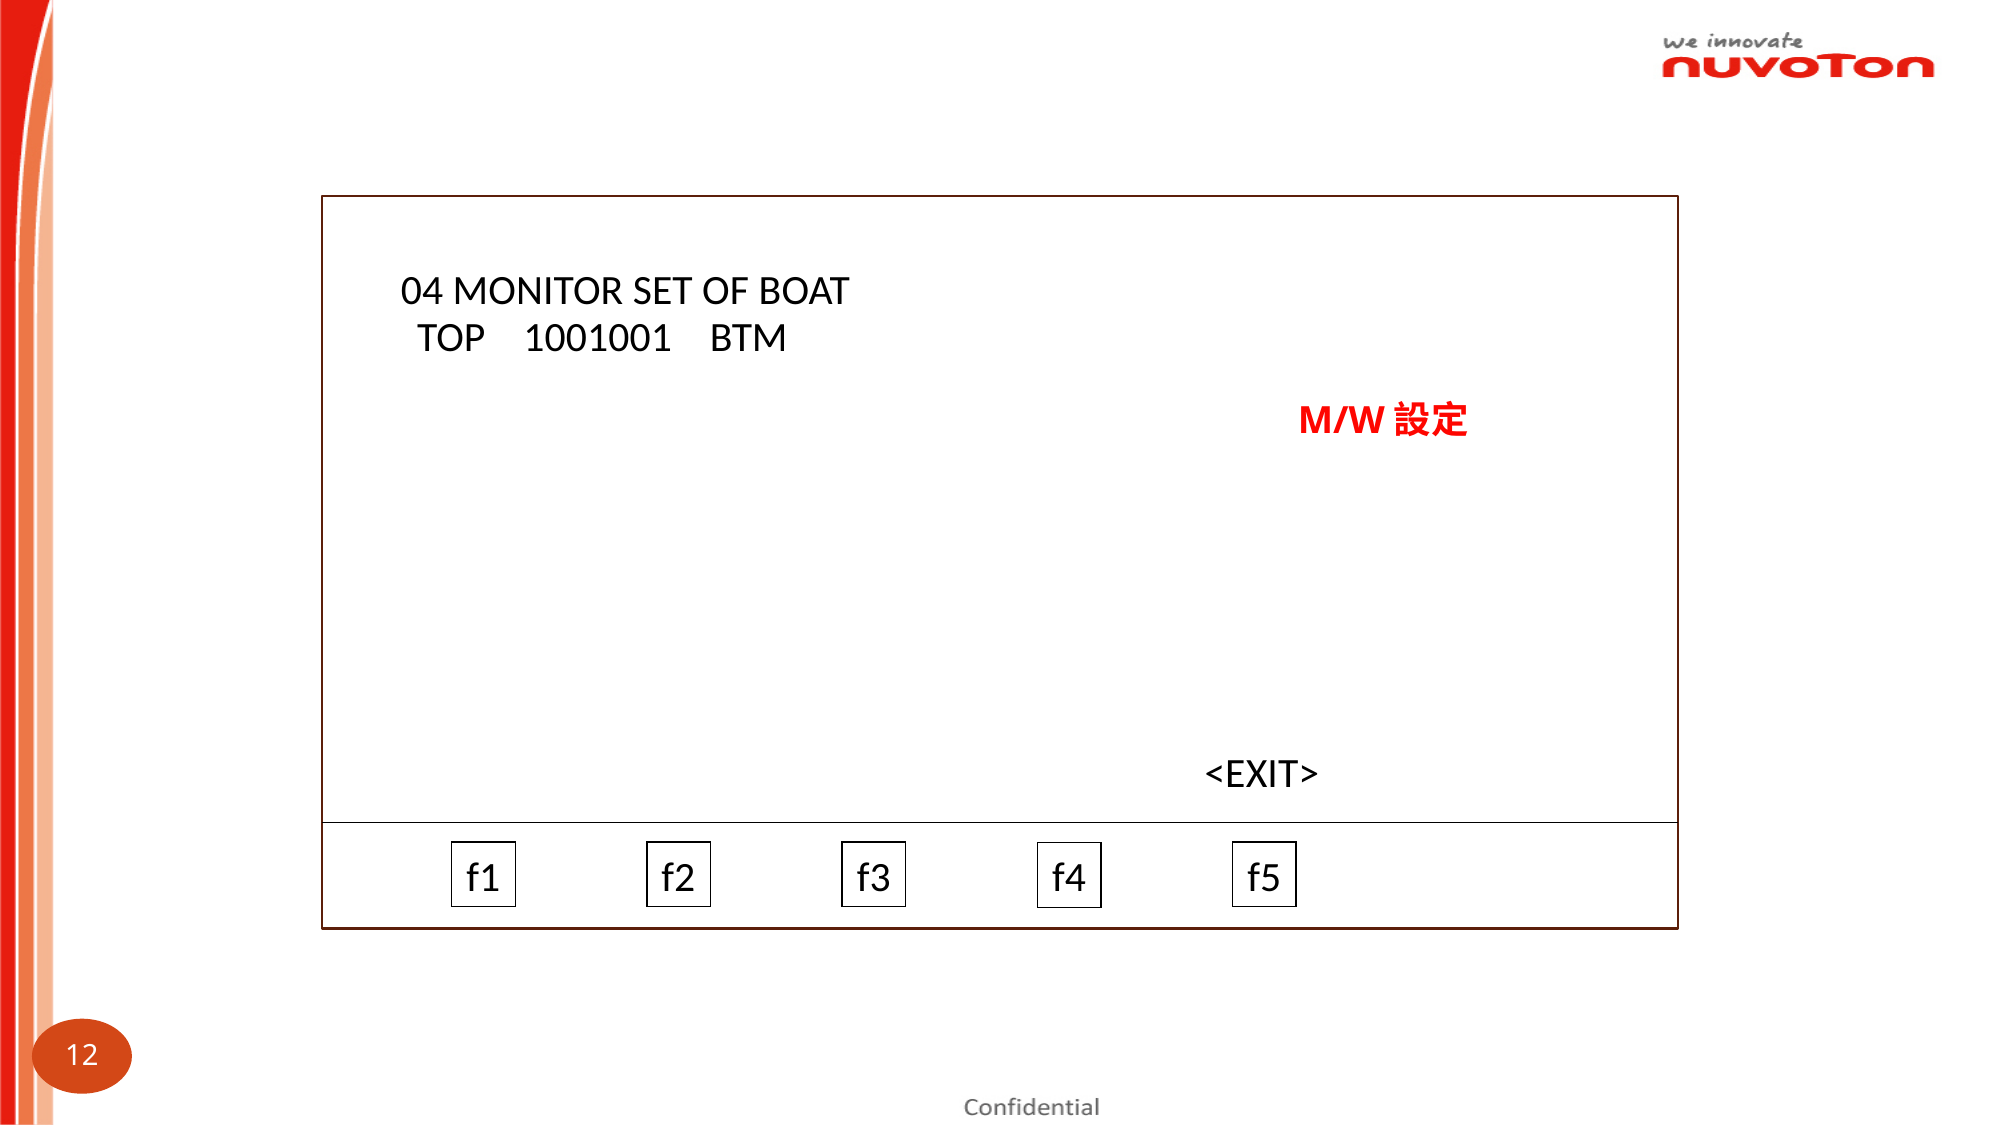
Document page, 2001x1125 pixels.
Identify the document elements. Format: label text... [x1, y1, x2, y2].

slide_number 12 [31, 1018, 132, 1094]
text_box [321, 196, 1679, 929]
picture [0, 0, 2000, 1125]
